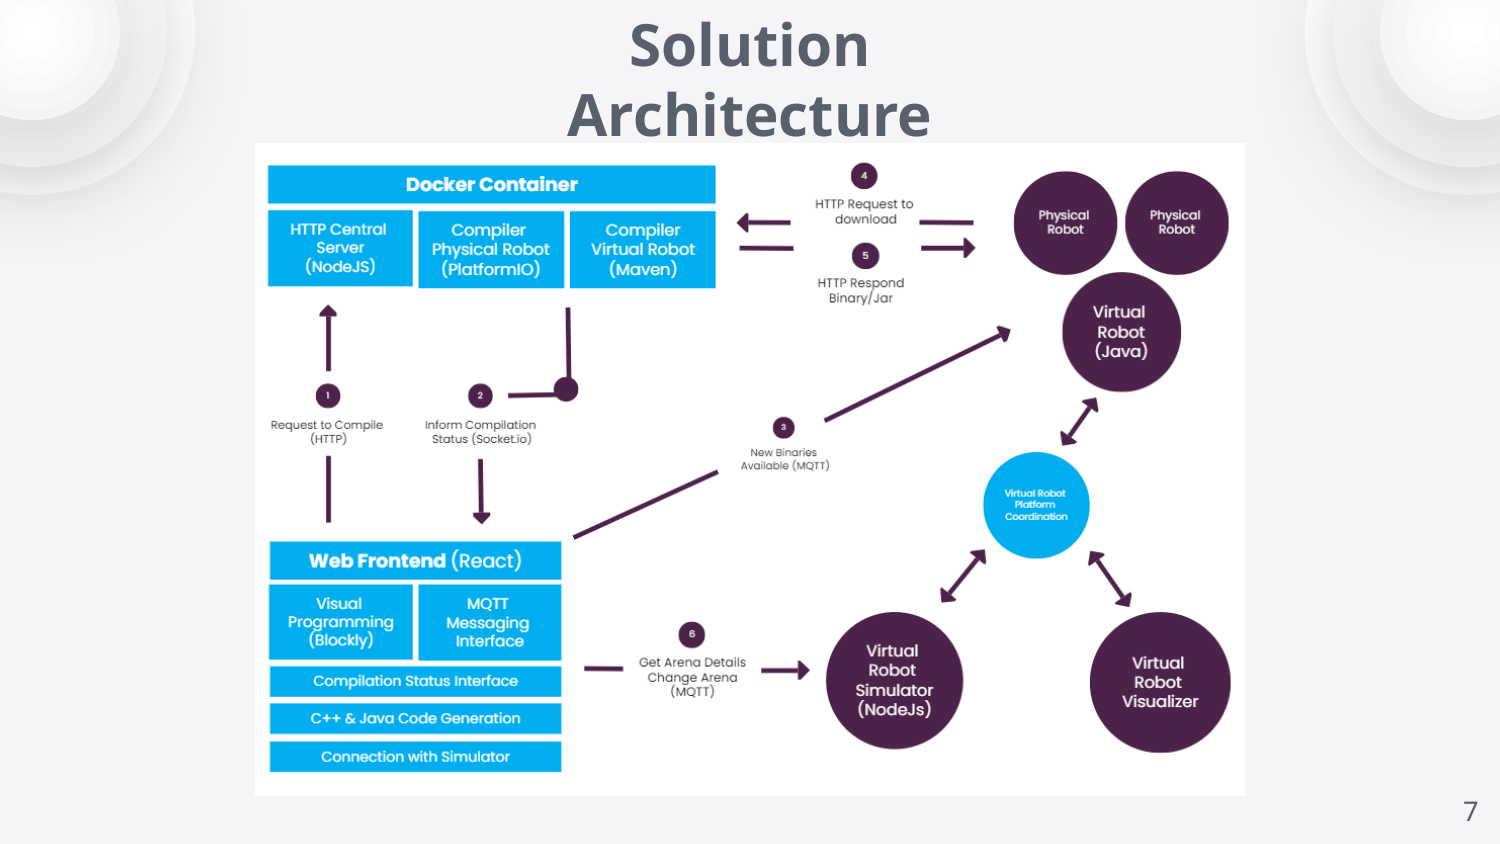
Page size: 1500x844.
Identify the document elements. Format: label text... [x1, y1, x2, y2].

slide_number ‹#› [1403, 779, 1494, 844]
title Solution Architecture [428, 47, 1072, 109]
picture [254, 143, 1246, 796]
